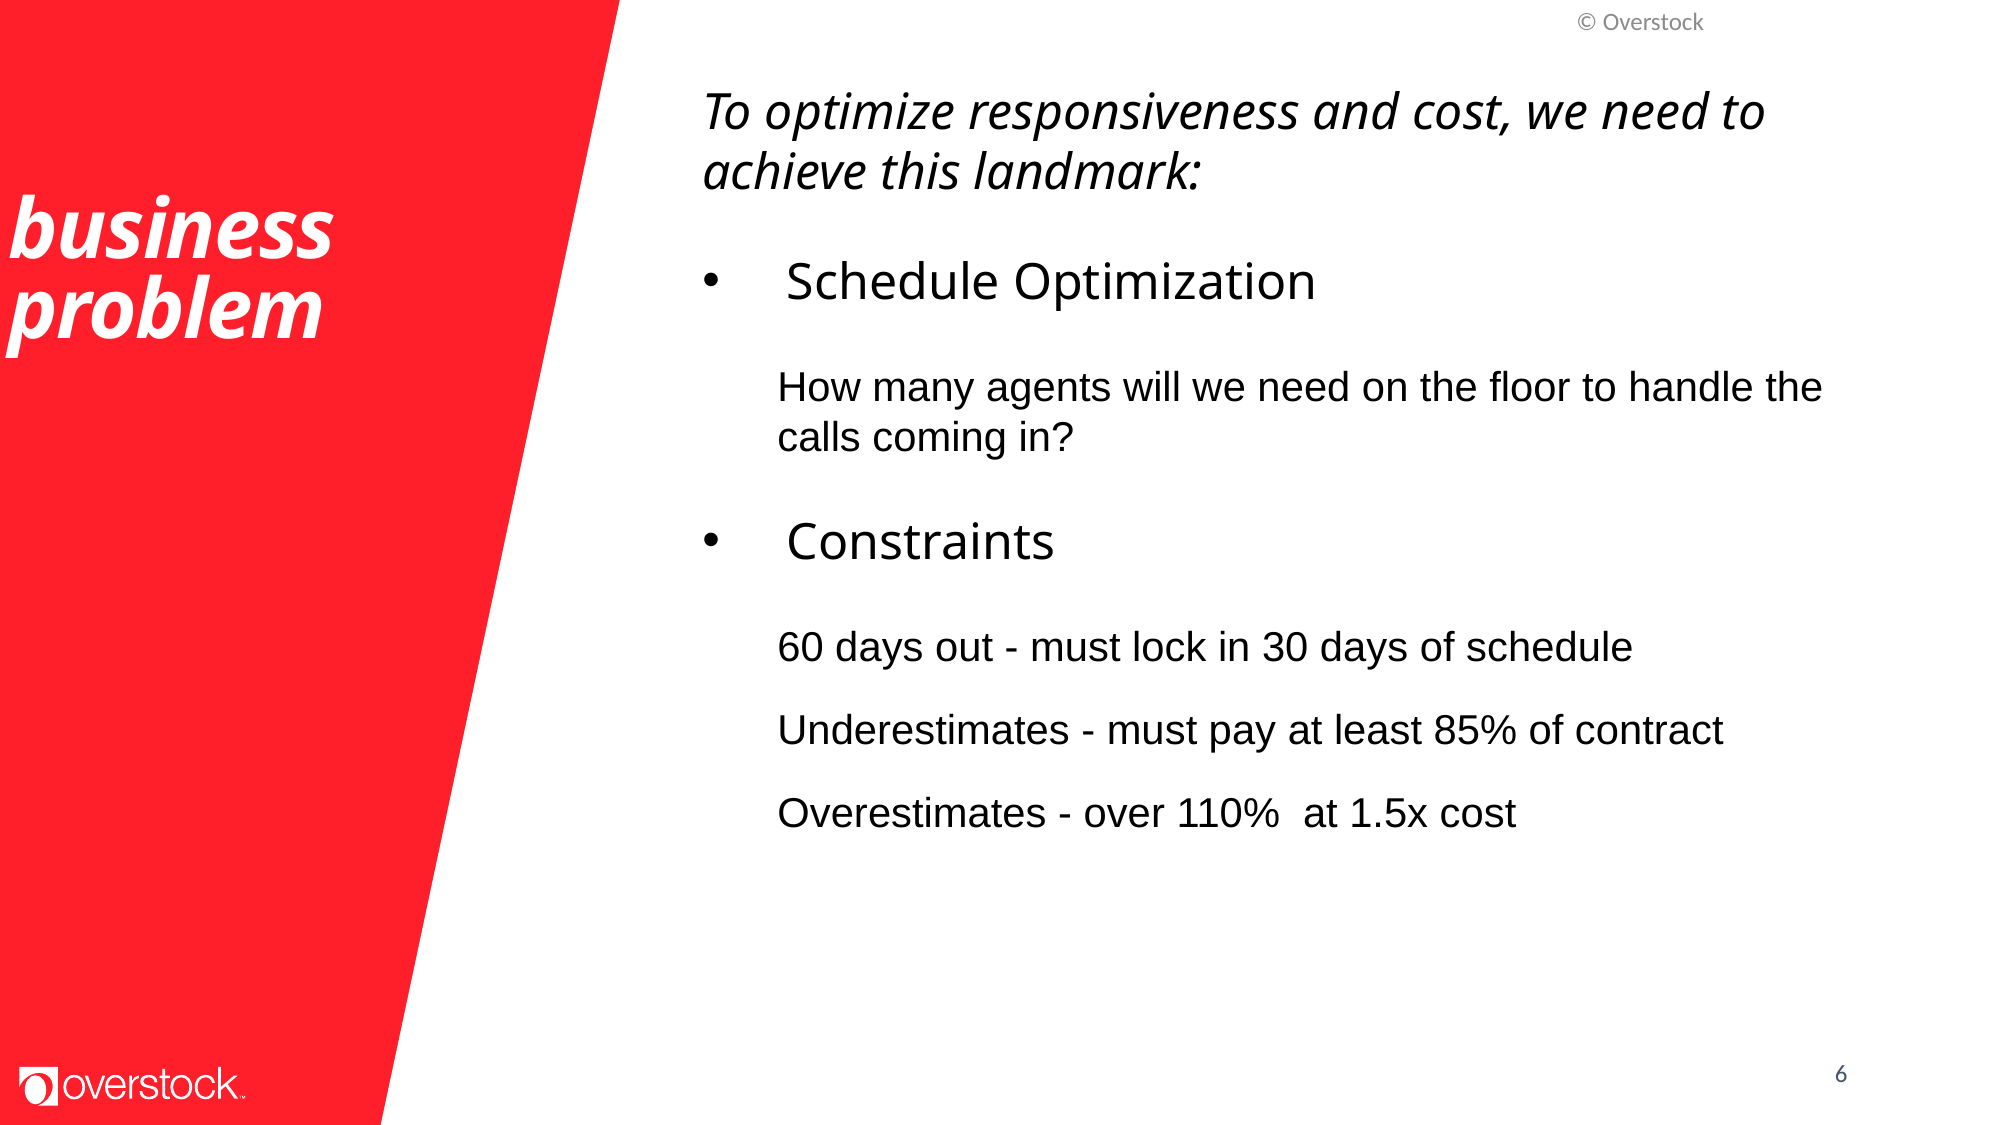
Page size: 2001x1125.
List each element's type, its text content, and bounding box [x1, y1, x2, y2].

list business problem [1, 0, 571, 363]
footer © Overstock [1307, 0, 1973, 41]
text_box To optimize responsiveness and cost, we need to achieve this landmark: Schedule Optimization How many agents will we need on the floor to handle the calls coming in? Constraints 60 days out - must lock in 30 days of schedule Underestimates - must pay at least 85% of contract Overestimates - over 110% at 1.5x cost [687, 71, 1878, 844]
slide_number 6 [1412, 1042, 1863, 1103]
